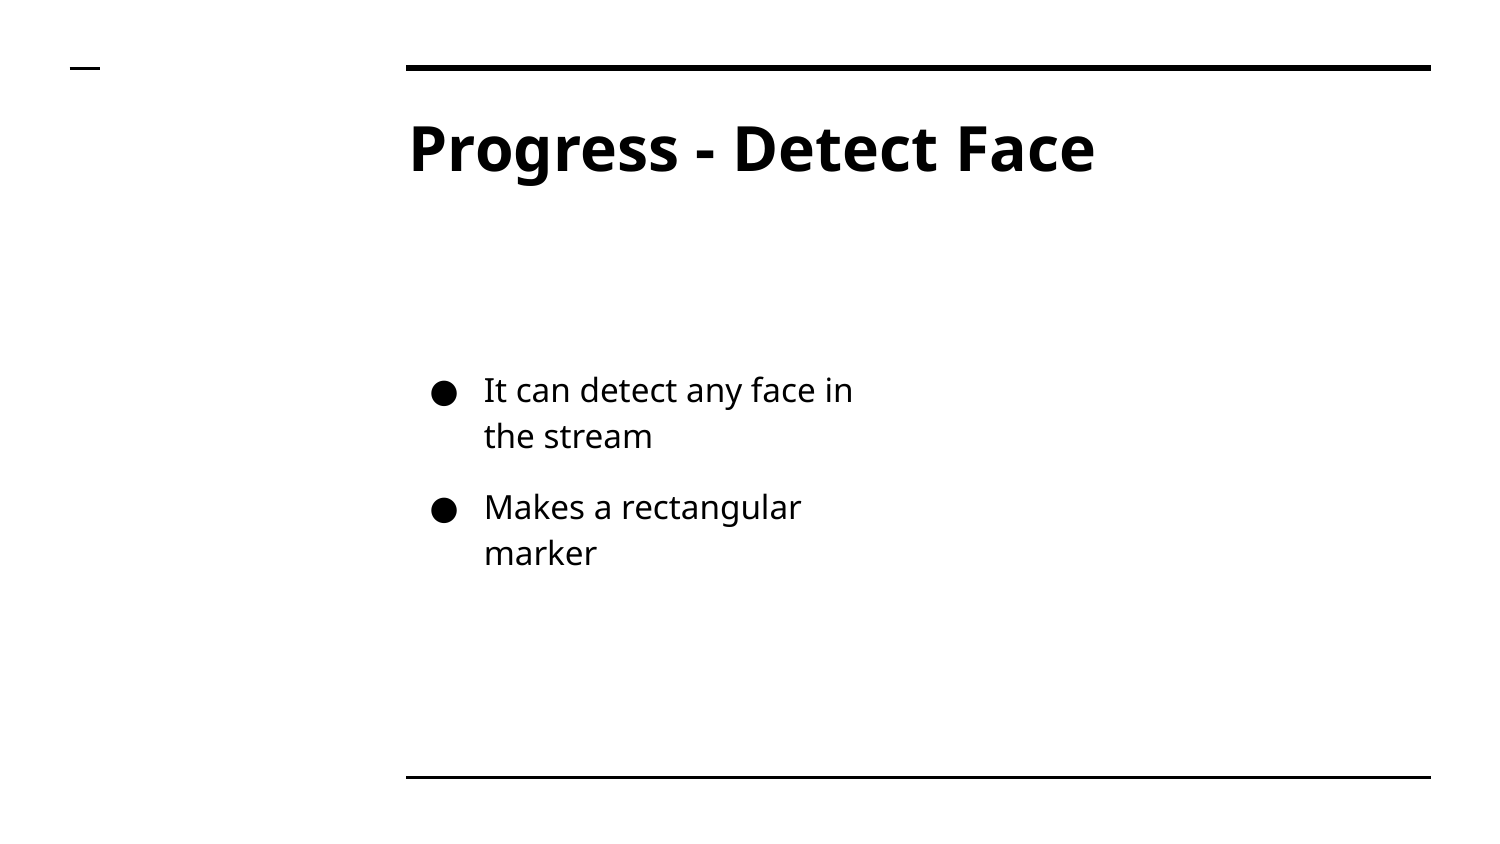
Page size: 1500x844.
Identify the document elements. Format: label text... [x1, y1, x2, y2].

list It can detect any face in the stream Makes a rectangular marker [393, 262, 898, 756]
title Progress - Detect Face [393, 94, 1431, 199]
